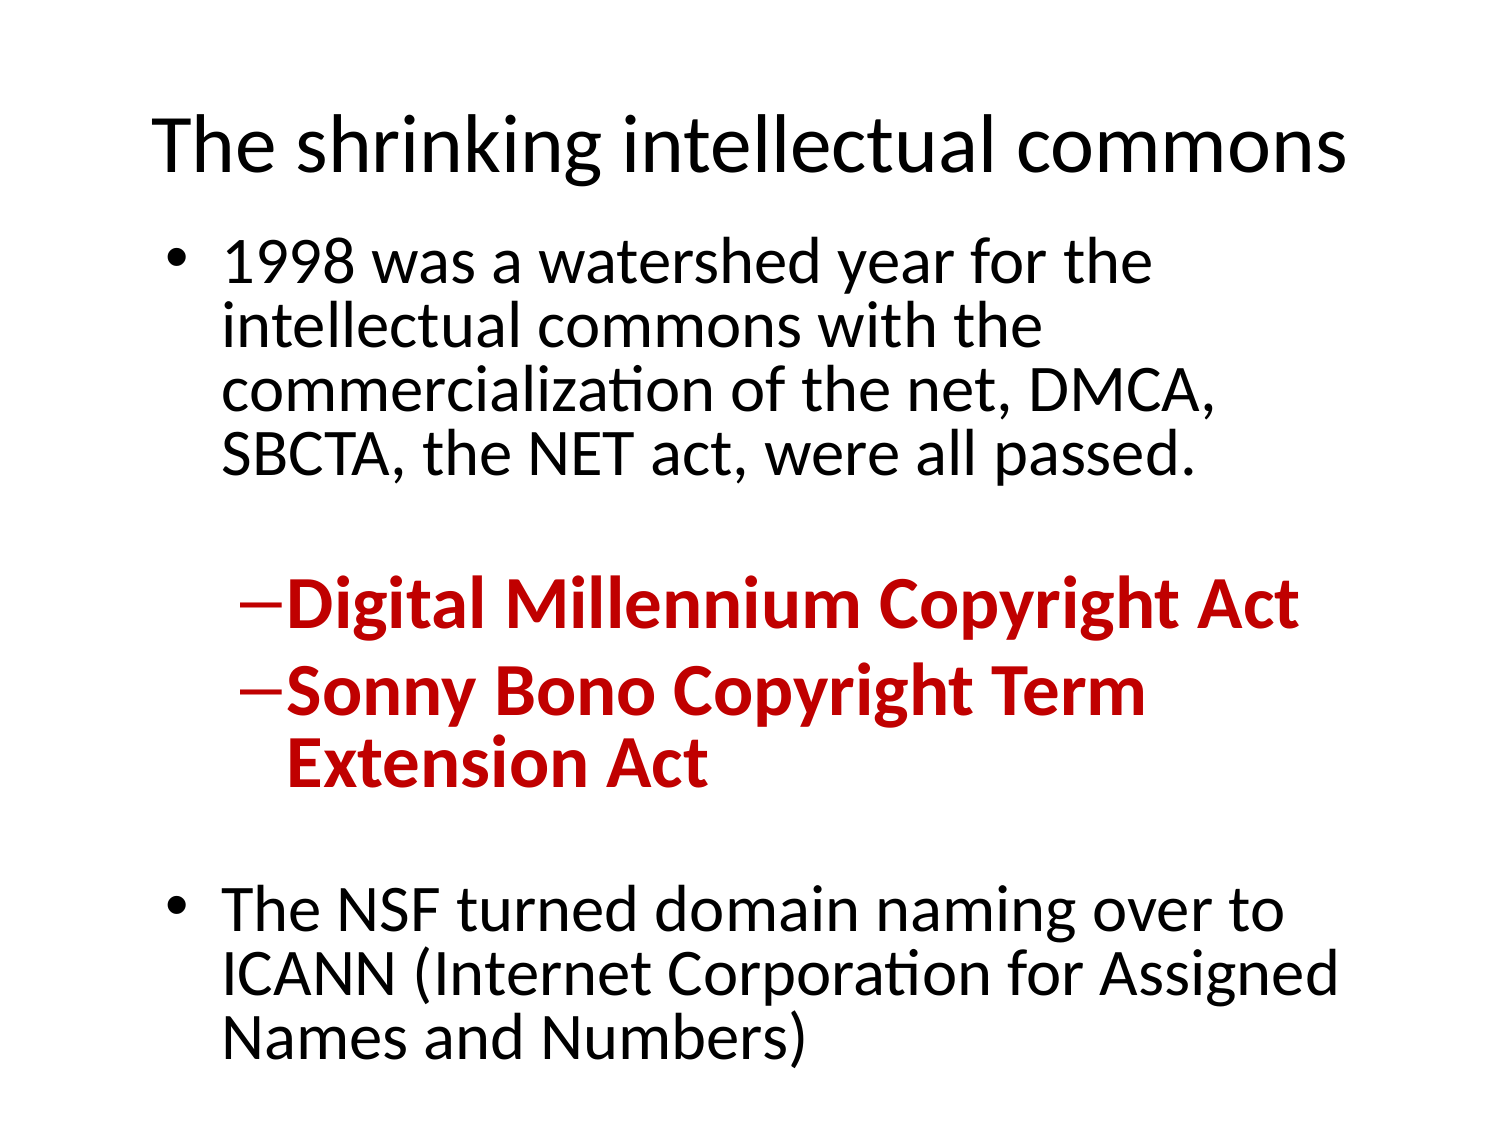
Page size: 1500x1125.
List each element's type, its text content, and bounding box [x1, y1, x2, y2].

list 1998 was a watershed year for the intellectual commons with the commercialization of the net, DMCA, SBCTA, the NET act, were all passed. Digital Millennium Copyright Act Sonny Bono Copyright Term Extension Act The NSF turned domain naming over to ICANN (Internet Corporation for Assigned Names and Numbers) [150, 224, 1425, 1100]
title The shrinking intellectual commons [75, 45, 1425, 233]
